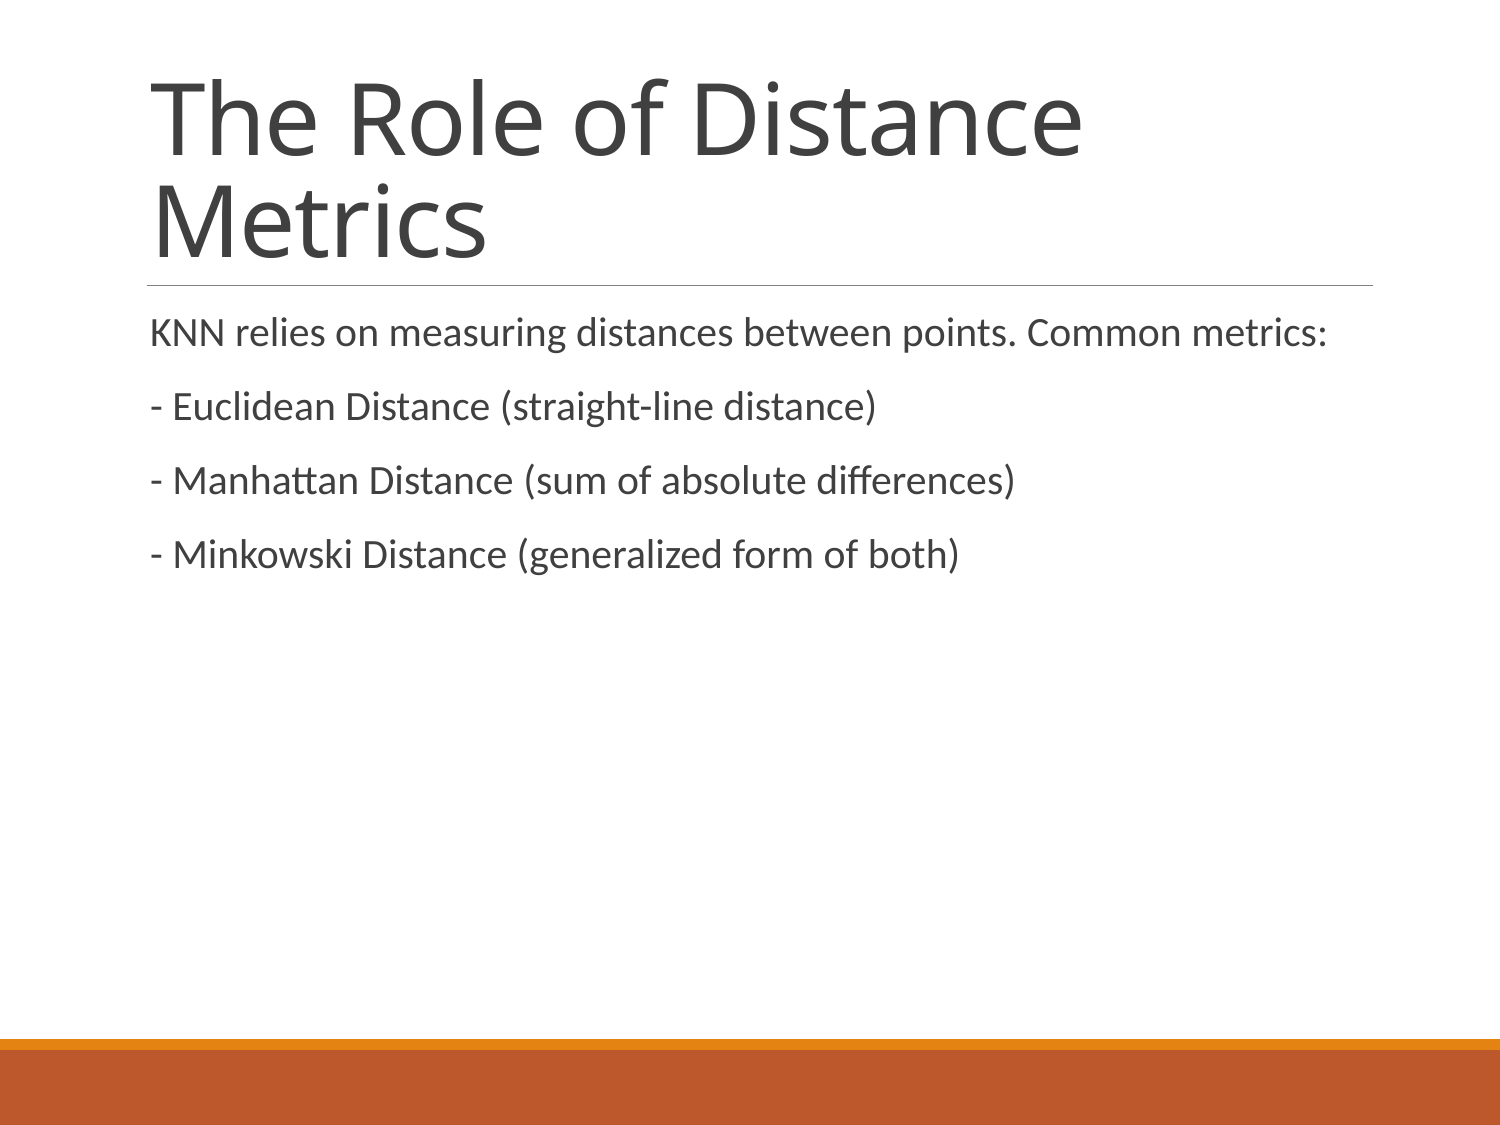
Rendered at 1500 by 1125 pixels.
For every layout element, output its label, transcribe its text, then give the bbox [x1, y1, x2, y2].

title The Role of Distance Metrics [135, 47, 1373, 285]
list KNN relies on measuring distances between points. Common metrics: - Euclidean Distance (straight-line distance) - Manhattan Distance (sum of absolute differences) - Minkowski Distance (generalized form of both) [135, 302, 1373, 963]
